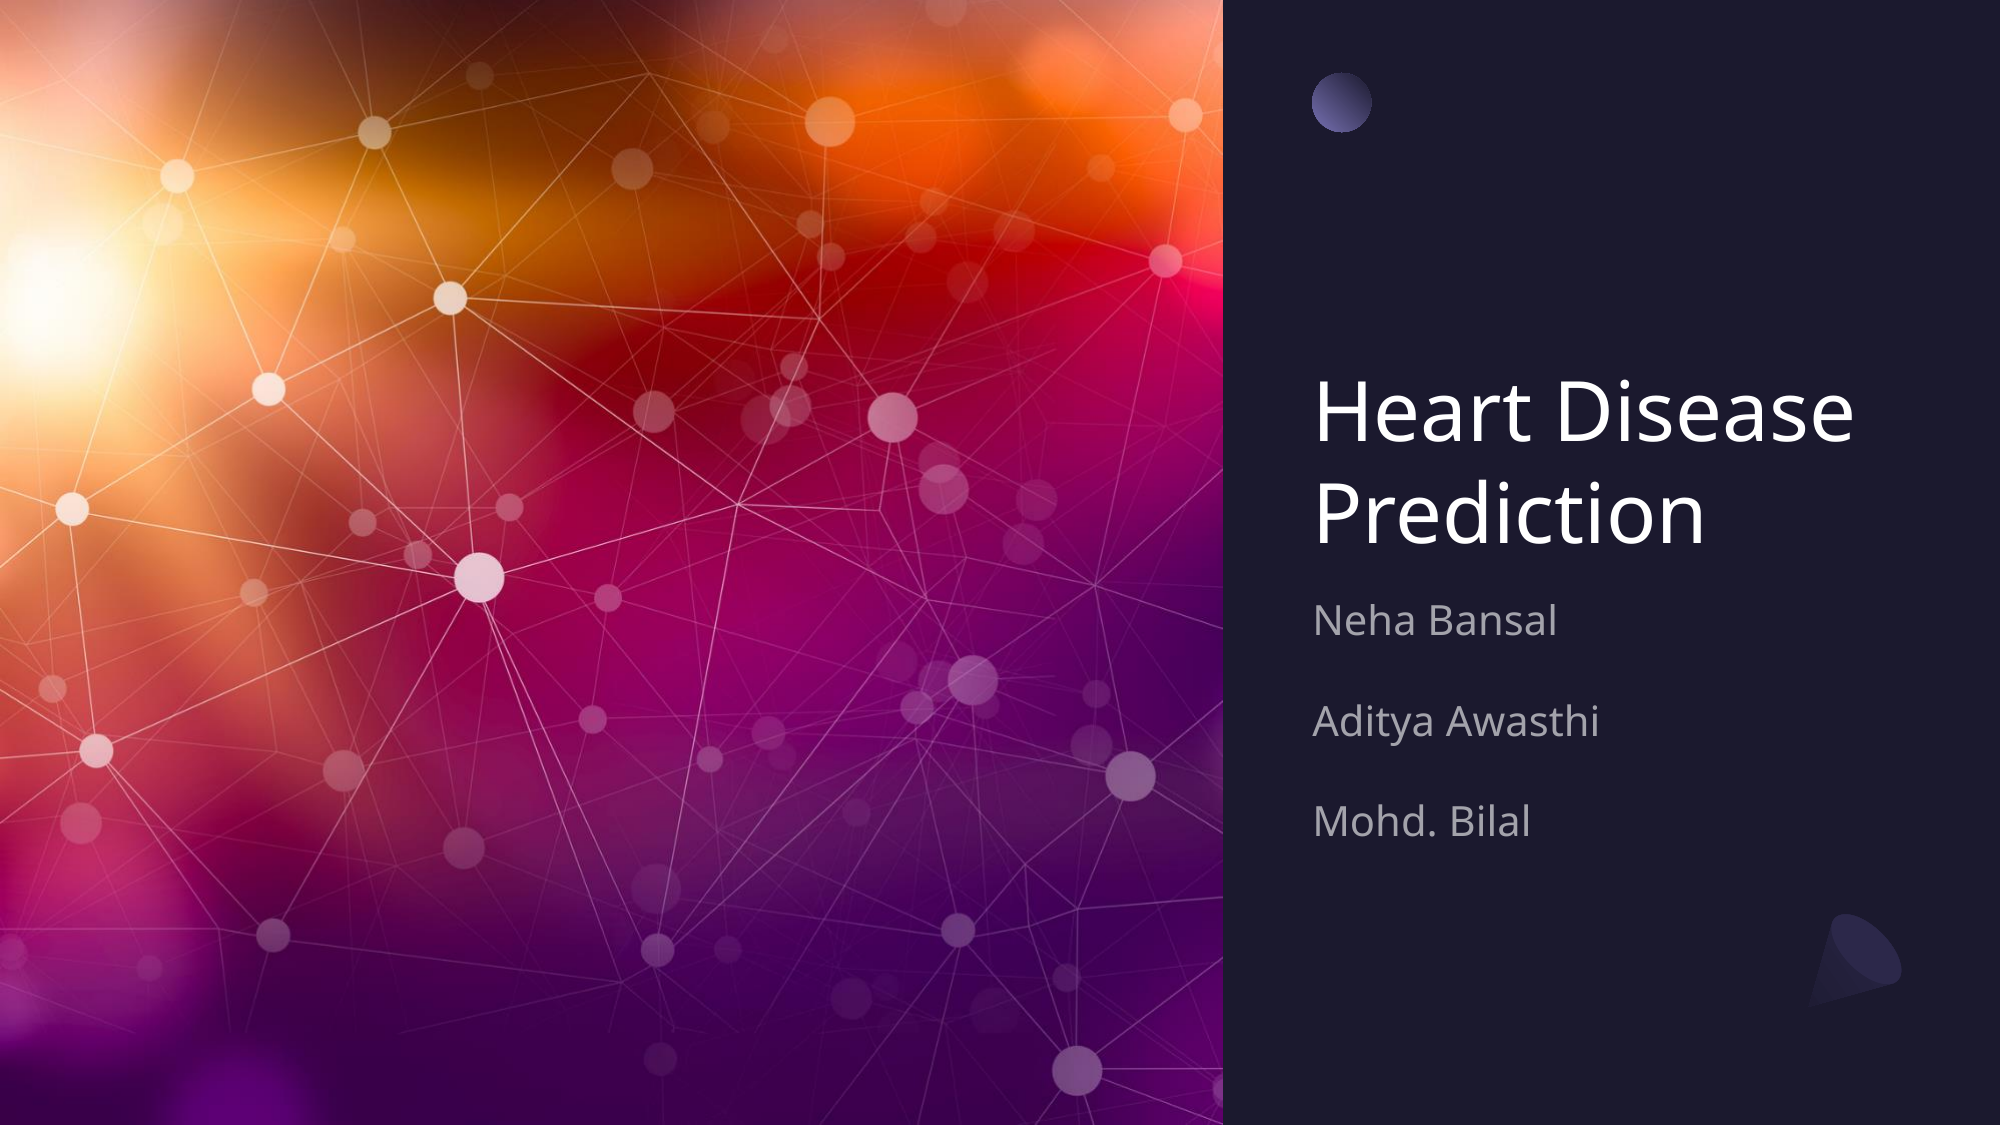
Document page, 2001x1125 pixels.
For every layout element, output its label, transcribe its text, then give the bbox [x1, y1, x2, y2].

list Neha Bansal Aditya Awasthi Mohd. Bilal [1312, 585, 1898, 870]
picture [0, 0, 1223, 1125]
title Heart Disease Prediction [1312, 172, 1898, 564]
